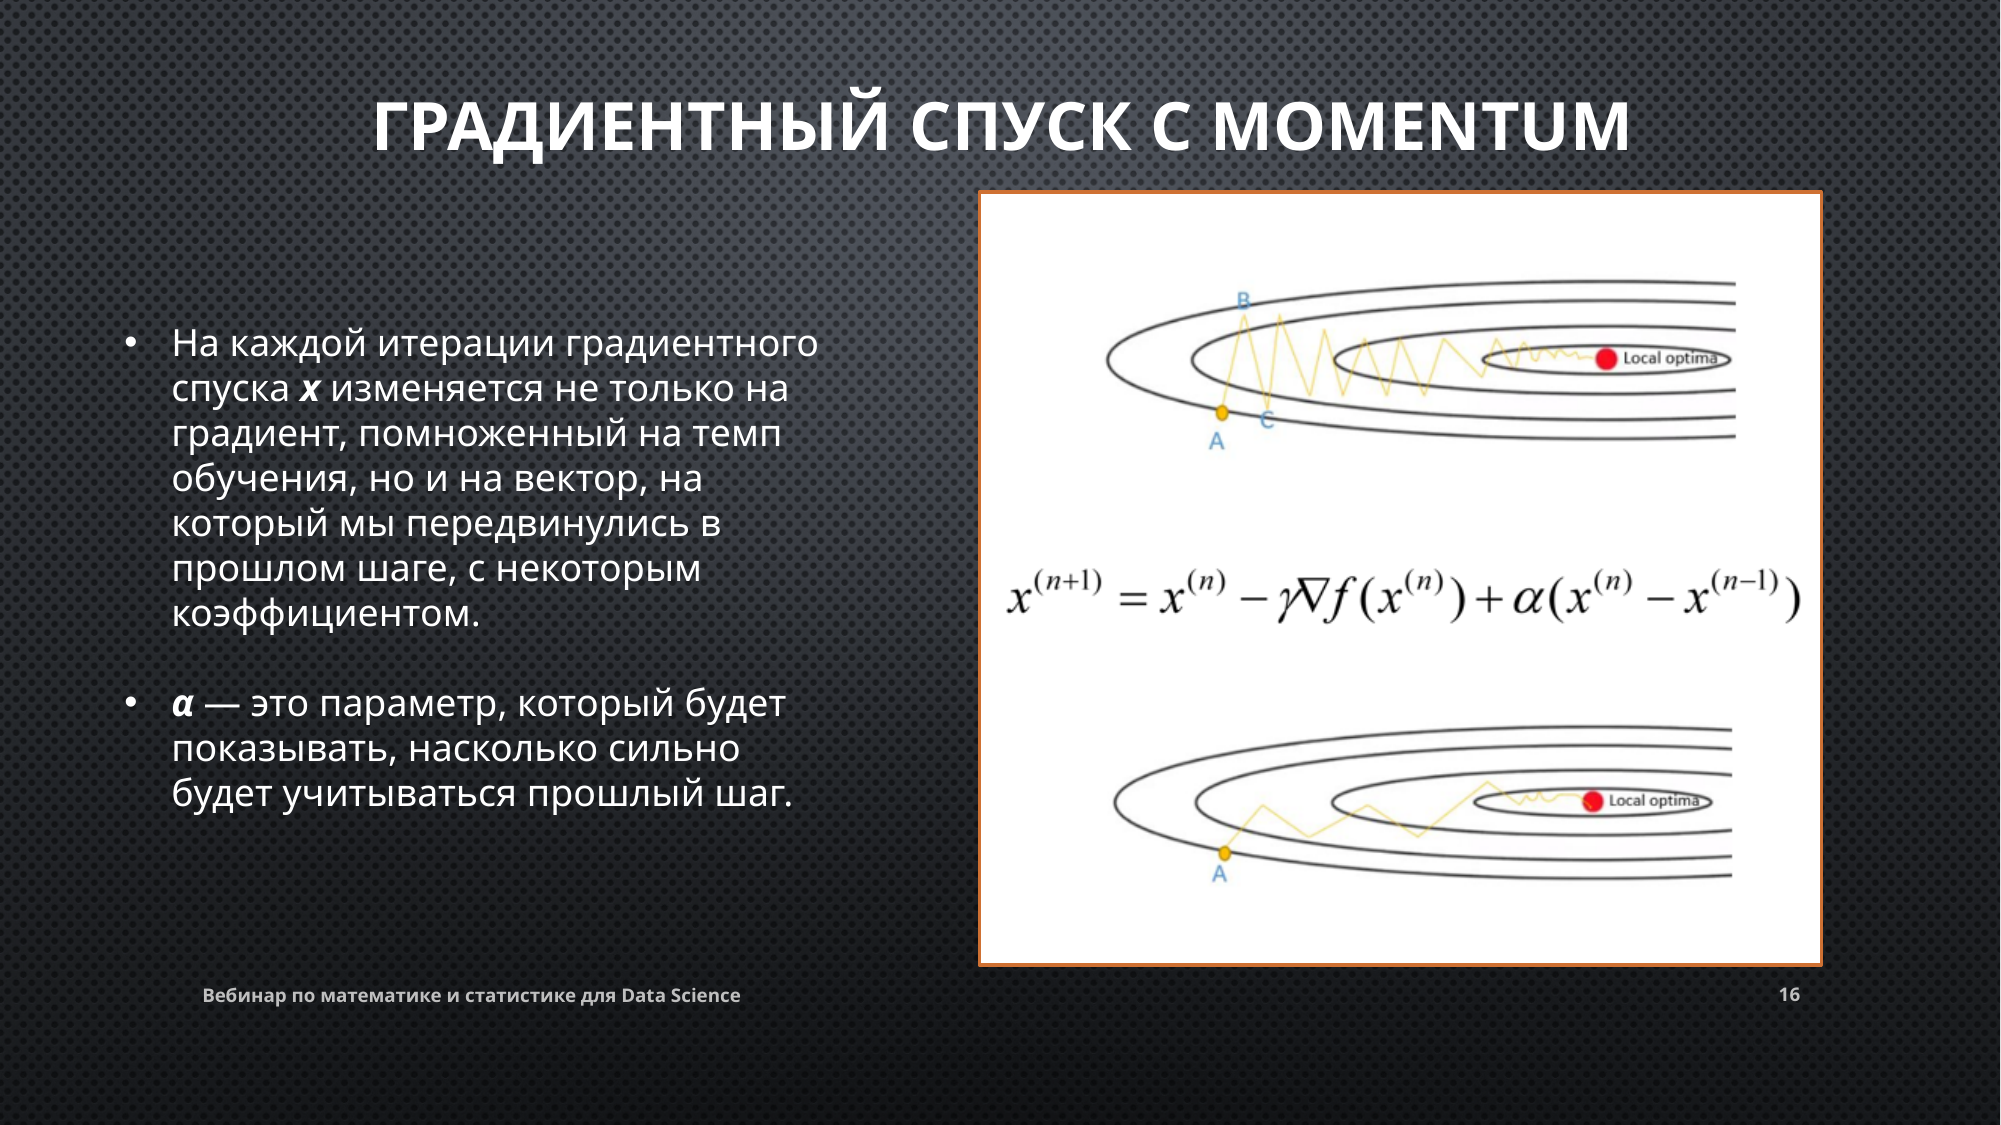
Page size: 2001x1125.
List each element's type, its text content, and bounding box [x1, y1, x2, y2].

title Градиентный спуск с momentum [190, 56, 1816, 192]
text_box [978, 190, 1823, 967]
slide_number 16 [1724, 967, 1816, 1025]
footer Вебинар по математике и статистике для Data Science [187, 965, 1425, 1025]
picture [1080, 252, 1769, 471]
picture [1100, 704, 1749, 909]
picture [999, 546, 1816, 648]
text_box На каждой итерации градиентного спуска x изменяется не только на градиент, помноженный на темп обучения, но и на вектор, на который мы передвинулись в прошлом шаге, с некоторым коэффициентом. α — это параметр, который будет показывать, насколько сильно будет учитываться прошлый шаг. [109, 311, 863, 867]
